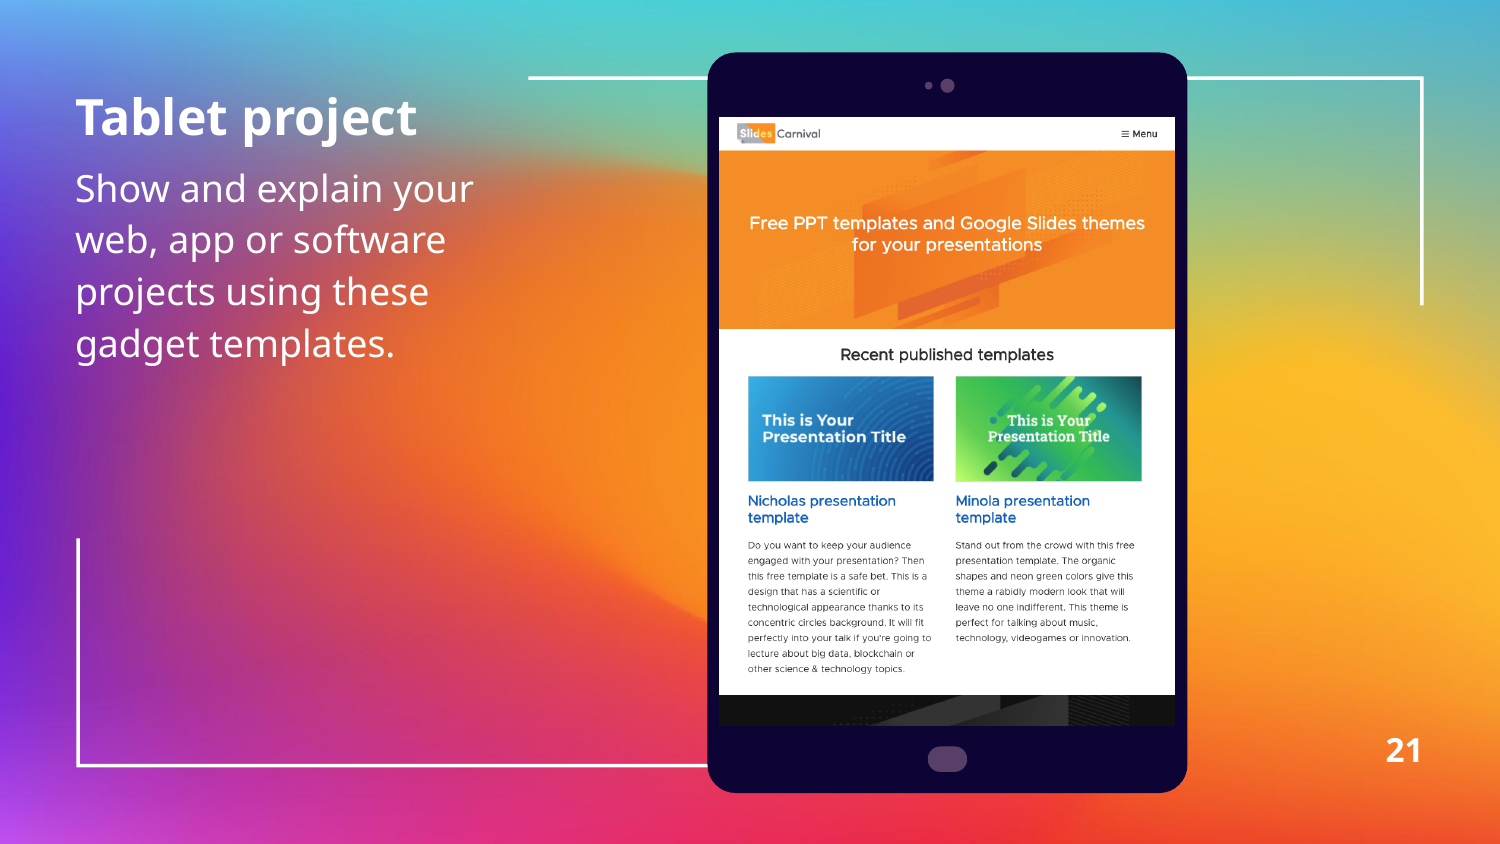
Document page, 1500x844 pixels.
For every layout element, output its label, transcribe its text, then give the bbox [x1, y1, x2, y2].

picture [0, 0, 1500, 844]
slide_number ‹#› [1347, 696, 1424, 775]
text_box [707, 52, 1188, 794]
list Tablet project Show and explain your web, app or software projects using these gadget templates. [75, 76, 529, 768]
